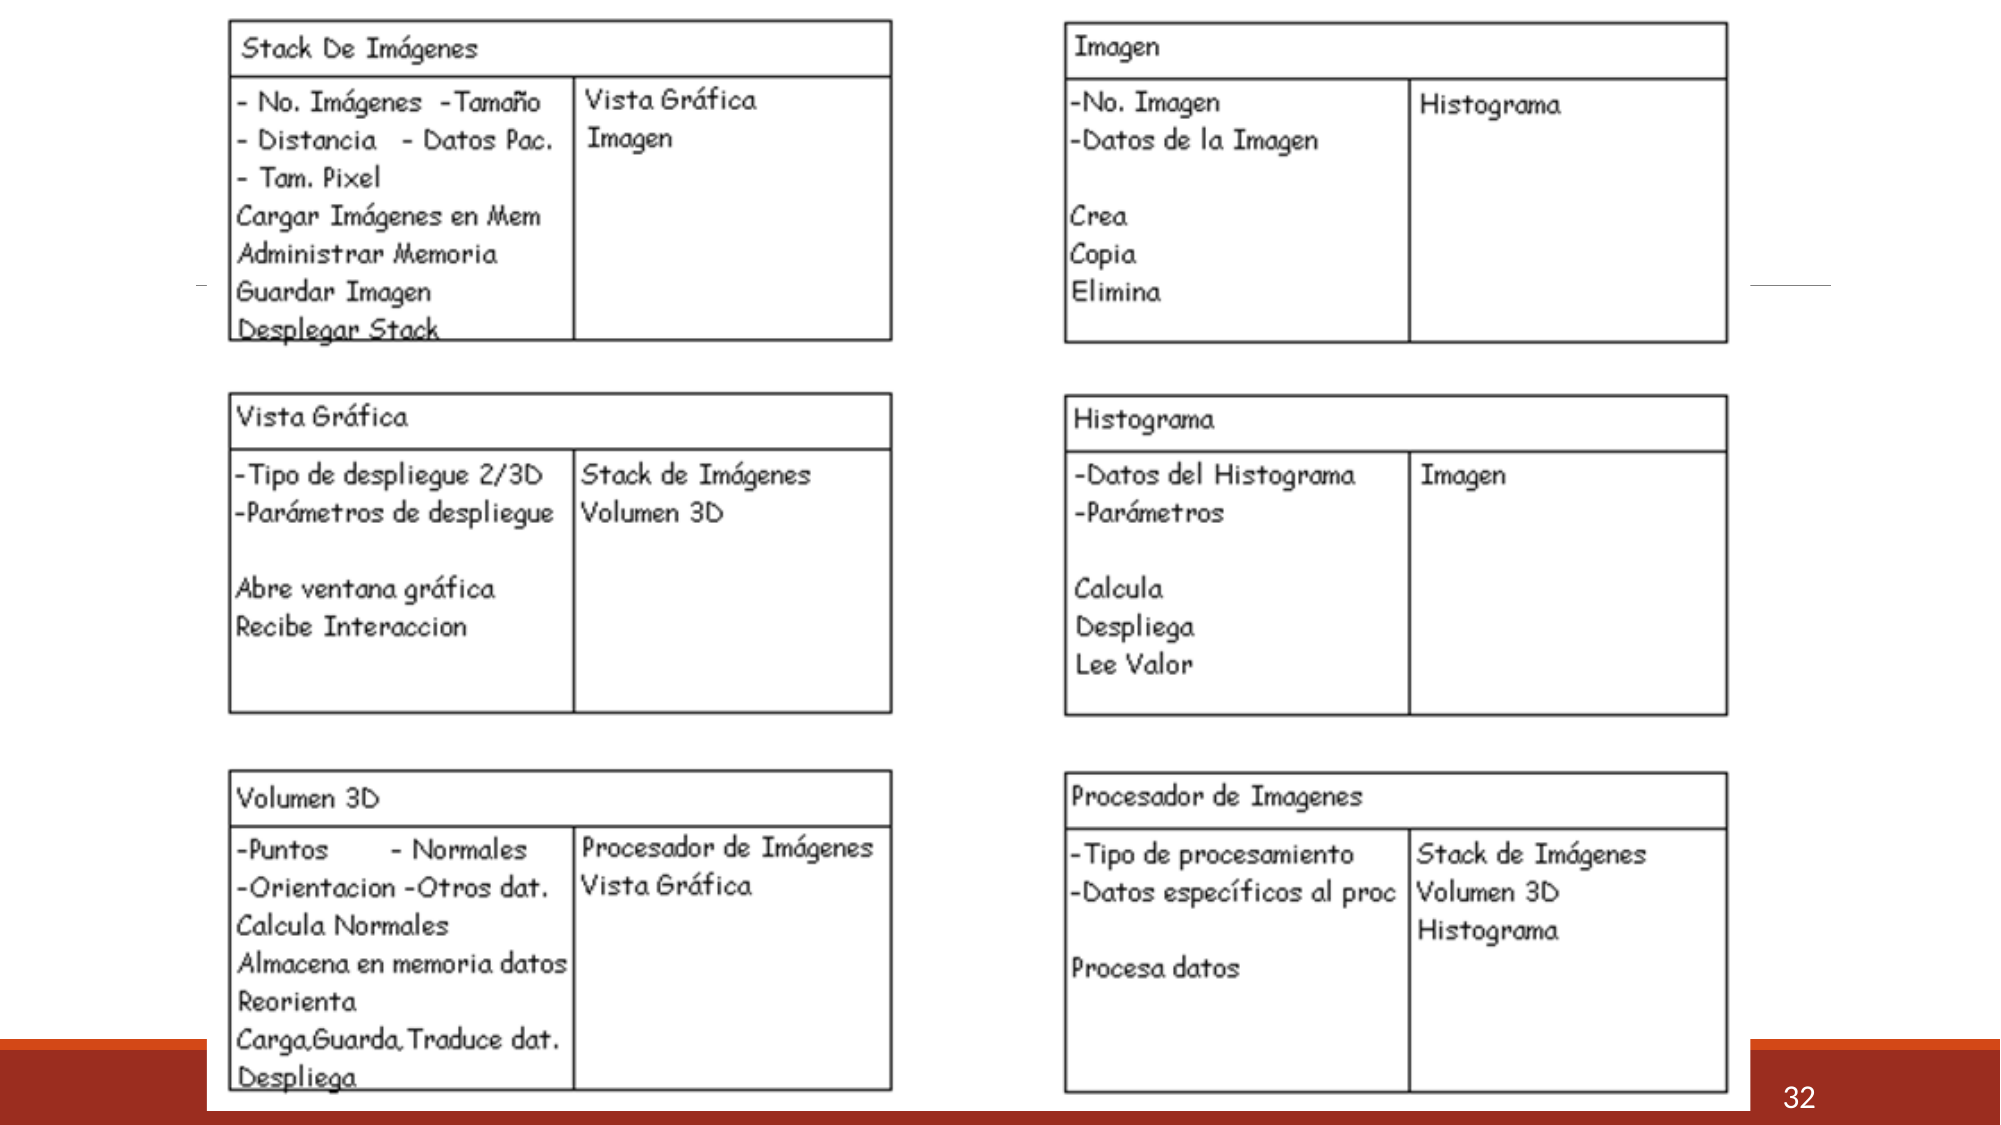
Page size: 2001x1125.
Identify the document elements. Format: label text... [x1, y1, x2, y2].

slide_number 32 [1615, 1065, 1832, 1125]
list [206, 0, 1751, 1111]
